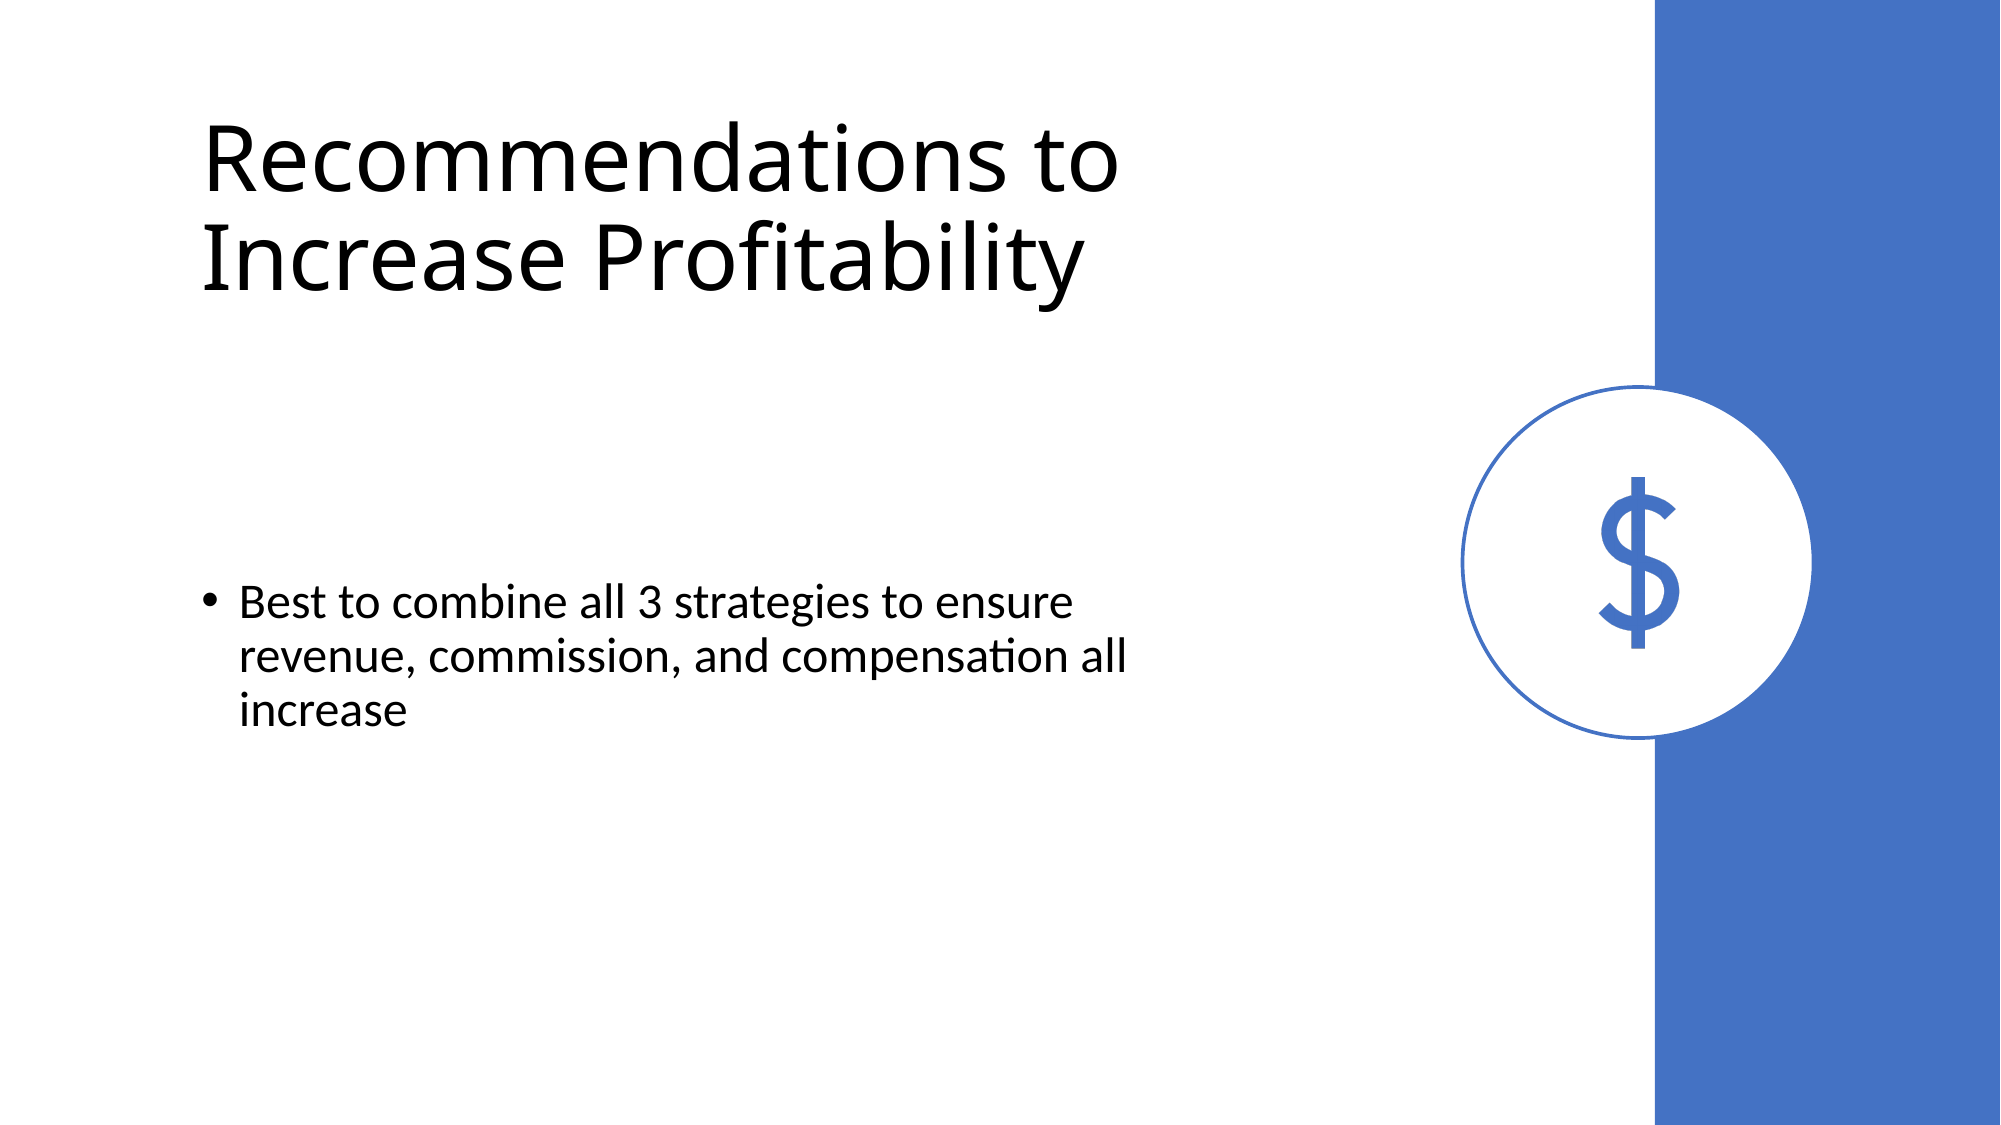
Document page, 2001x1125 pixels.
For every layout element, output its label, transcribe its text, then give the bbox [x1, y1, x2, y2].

picture [1544, 468, 1732, 657]
text_box [1654, 0, 2000, 1125]
list Best to combine all 3 strategies to ensure revenue, commission, and compensation all increase [186, 373, 1248, 940]
title Recommendations to Increase Profitability [186, 102, 1413, 321]
text_box [1461, 385, 1815, 740]
